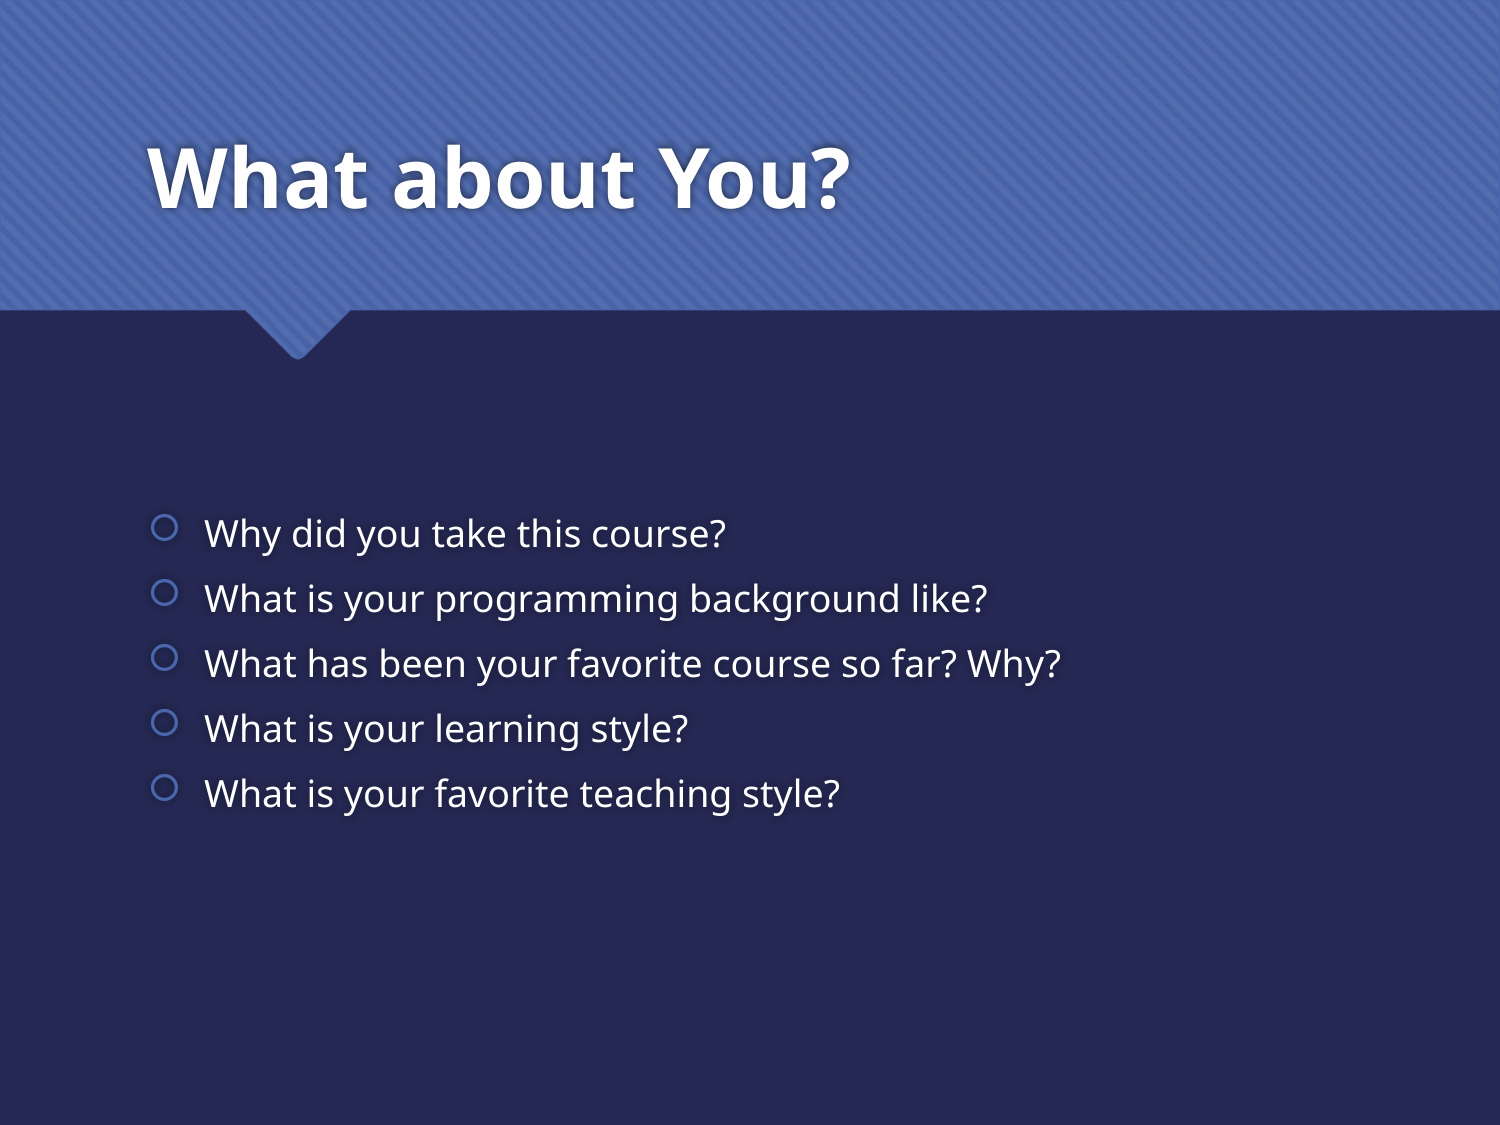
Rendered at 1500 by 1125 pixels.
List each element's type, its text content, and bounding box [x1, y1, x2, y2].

list Why did you take this course? What is your programming background like? What has been your favorite course so far? Why? What is your learning style? What is your favorite teaching style? [132, 364, 1368, 962]
title What about You? [132, 73, 1368, 233]
